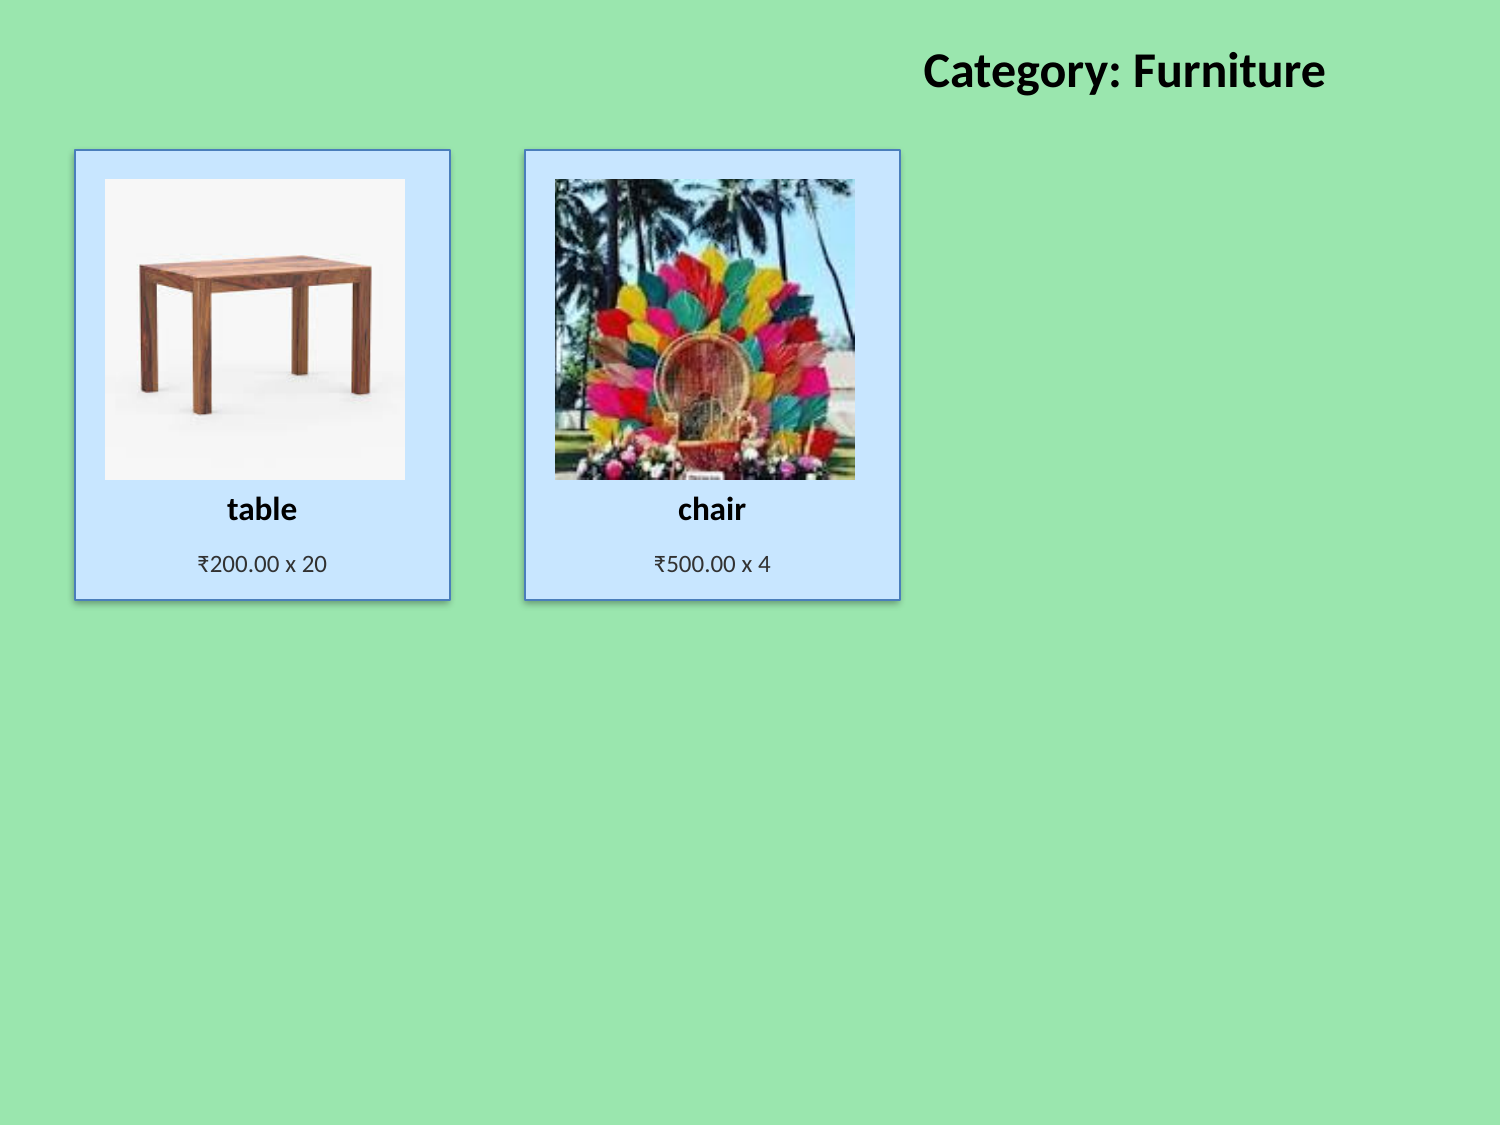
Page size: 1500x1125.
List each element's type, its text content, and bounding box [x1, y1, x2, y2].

text_box [524, 149, 901, 601]
text_box table [212, 489, 313, 535]
text_box Category: Furniture [908, 29, 1342, 105]
picture [104, 179, 406, 481]
text_box [74, 149, 451, 601]
text_box ₹500.00 x 4 [638, 539, 787, 585]
picture [554, 179, 856, 481]
text_box chair [663, 489, 762, 535]
text_box ₹200.00 x 20 [182, 539, 343, 585]
